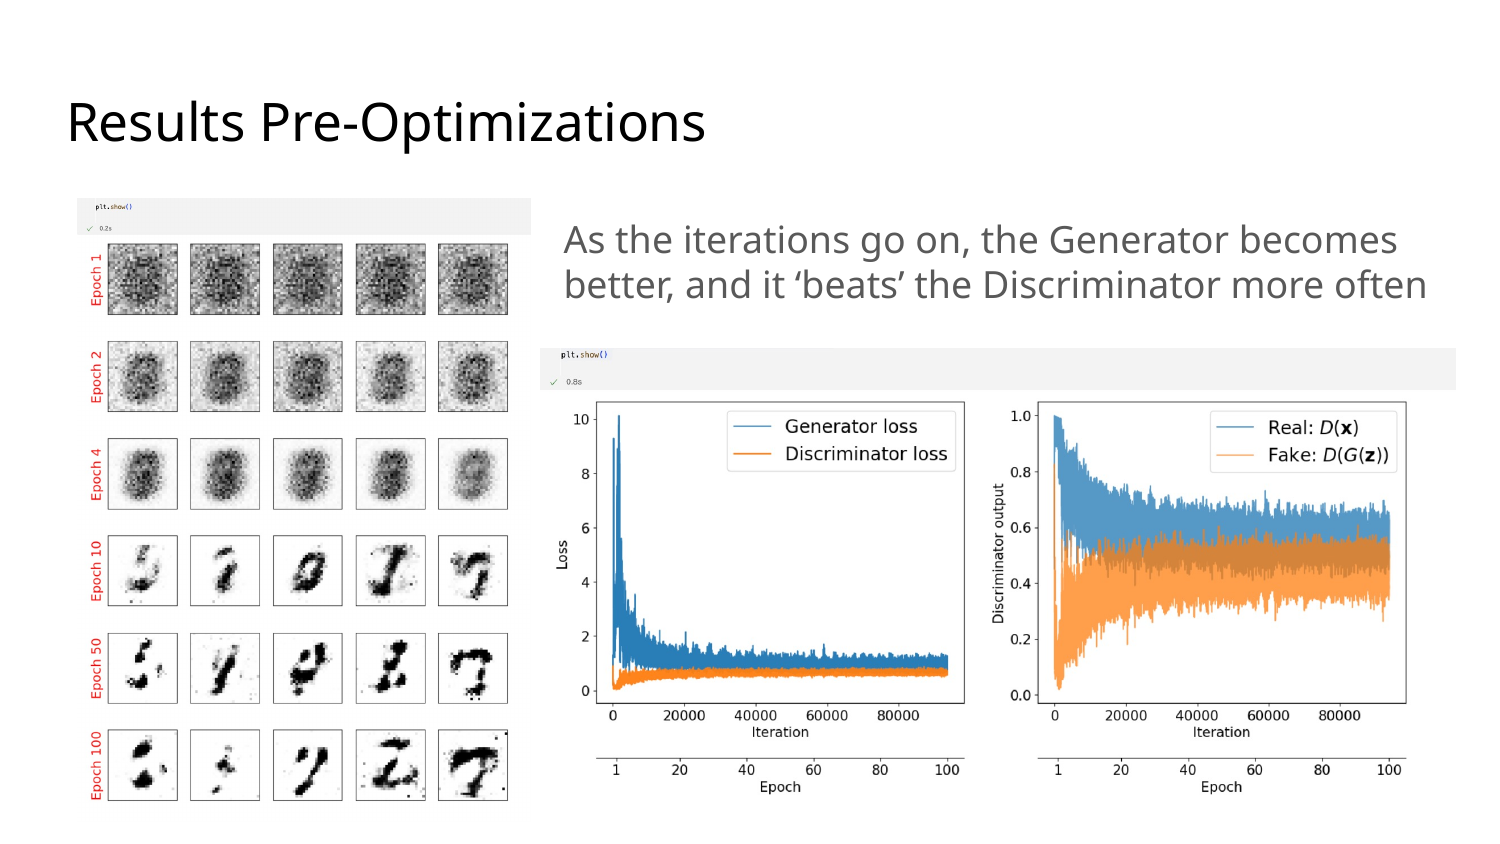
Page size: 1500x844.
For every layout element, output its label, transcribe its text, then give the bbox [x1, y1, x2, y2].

picture [77, 198, 531, 822]
text_box As the iterations go on, the Generator becomes better, and it ‘beats’ the Discriminator more often [548, 200, 1485, 333]
picture [540, 348, 1456, 822]
title Results Pre-Optimizations [51, 72, 1449, 167]
